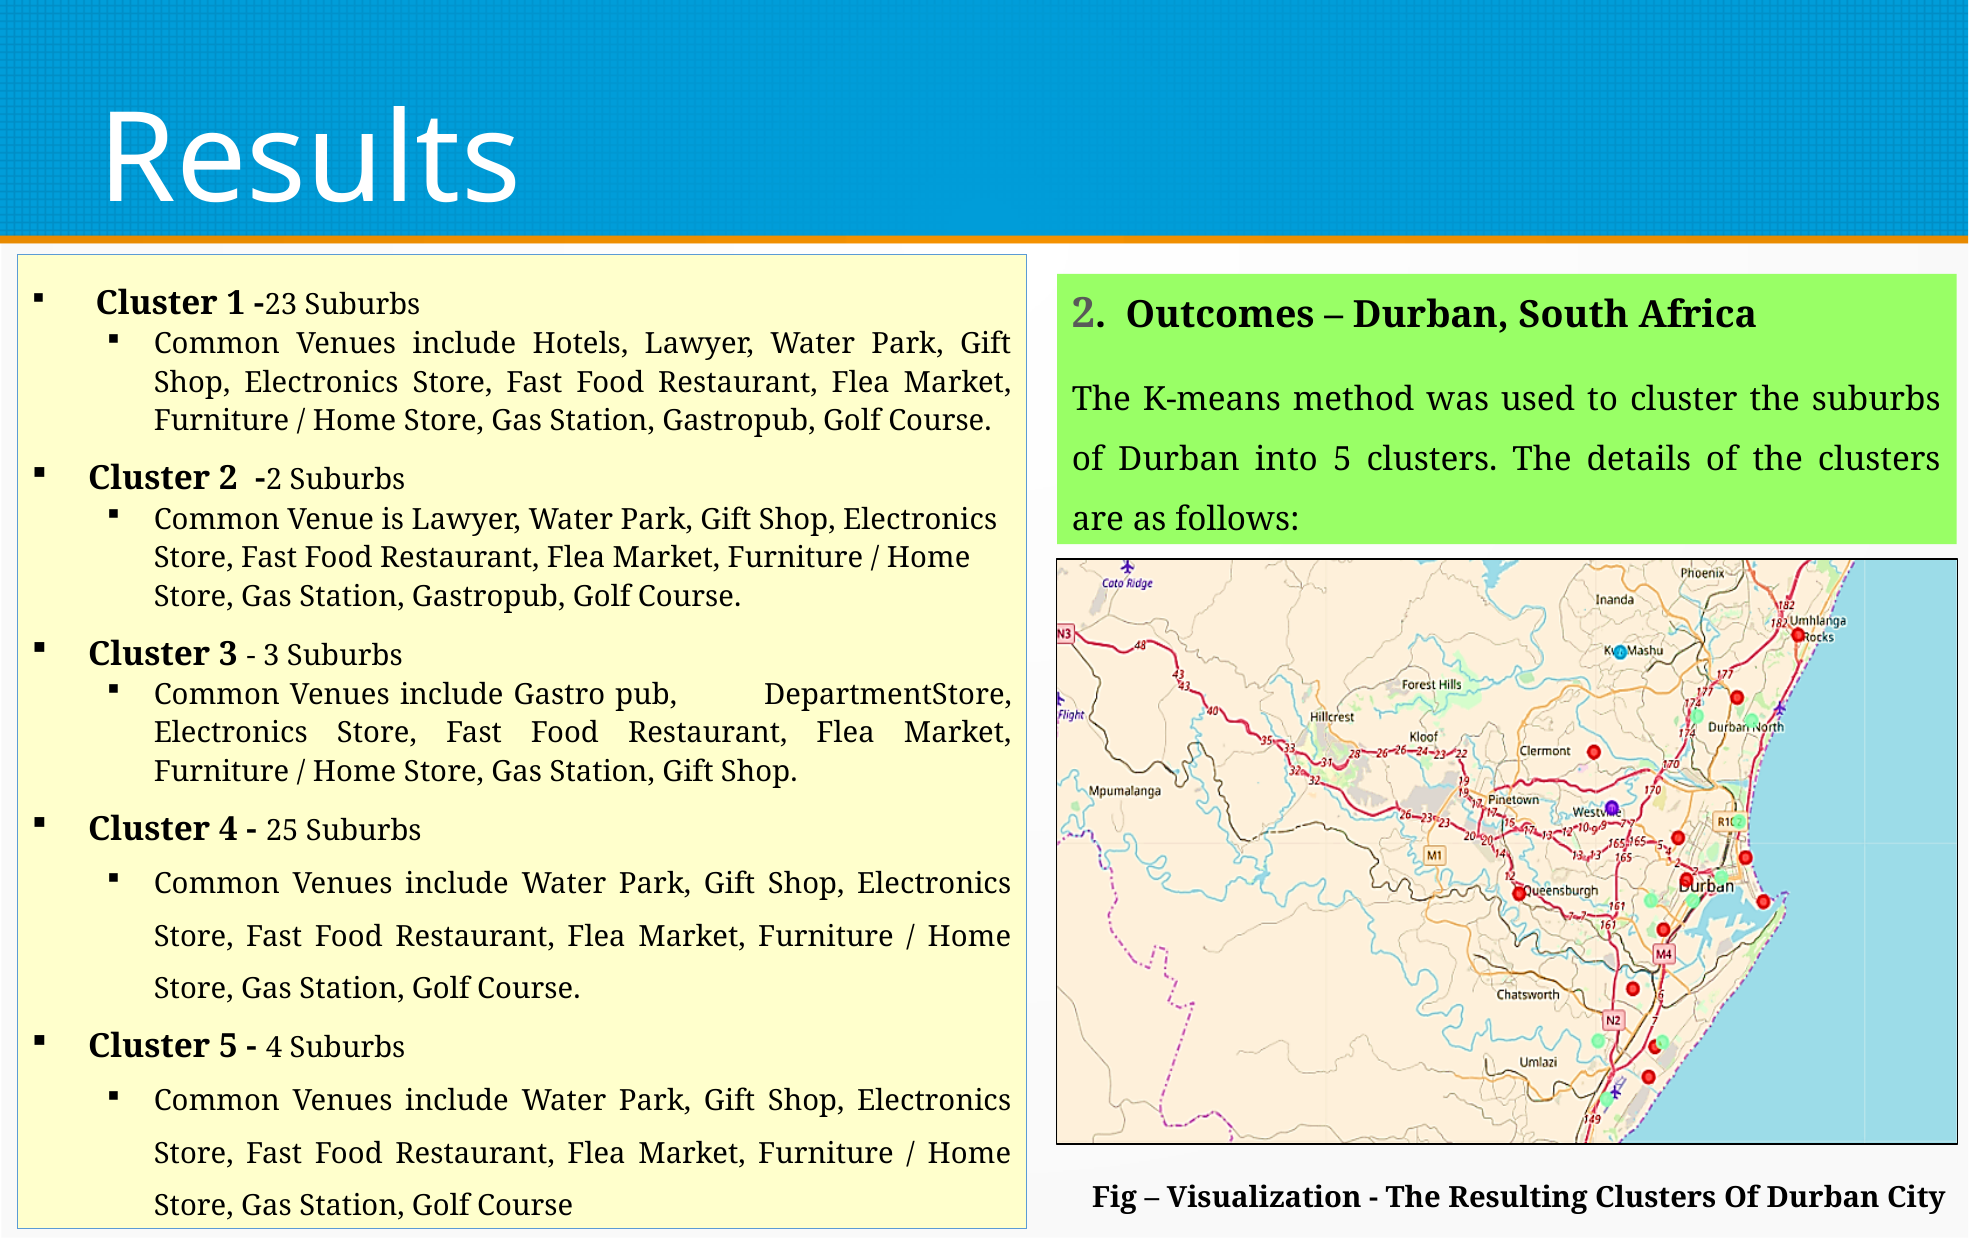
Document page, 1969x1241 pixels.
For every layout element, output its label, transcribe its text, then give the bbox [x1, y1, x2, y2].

text_box 2. Outcomes – Durban, South Africa The K-means method was used to cluster the suburbs of Durban into 5 clusters. The details of the clusters are as follows: [1057, 273, 1957, 545]
picture [0, 236, 1969, 1241]
text_box Fig – Visualization - The Resulting Clusters Of Durban City [1070, 1171, 1969, 1221]
title Results [98, 19, 1870, 227]
text_box Cluster 1 -23 Suburbs Common Venues include Hotels, Lawyer, Water Park, Gift Shop, Electronics Store, Fast Food Restaurant, Flea Market, Furniture / Home Store, Gas Station, Gastropub, Golf Course. Cluster 2 -2 Suburbs Common Venue is Lawyer, Water Park, Gift Shop, Electronics Store, Fast Food Restaurant, Flea Market, Furniture / Home Store, Gas Station, Gastropub, Golf Course. Cluster 3 - 3 Suburbs Common Venues include Gastro pub, DepartmentStore, Electronics Store, Fast Food Restaurant, Flea Market, Furniture / Home Store, Gas Station, Gift Shop. Cluster 4 - 25 Suburbs Common Venues include Water Park, Gift Shop, Electronics Store, Fast Food Restaurant, Flea Market, Furniture / Home Store, Gas Station, Golf Course. Cluster 5 - 4 Suburbs Common Venues include Water Park, Gift Shop, Electronics Store, Fast Food Restaurant, Flea Market, Furniture / Home Store, Gas Station, Golf Course [17, 254, 1027, 1229]
